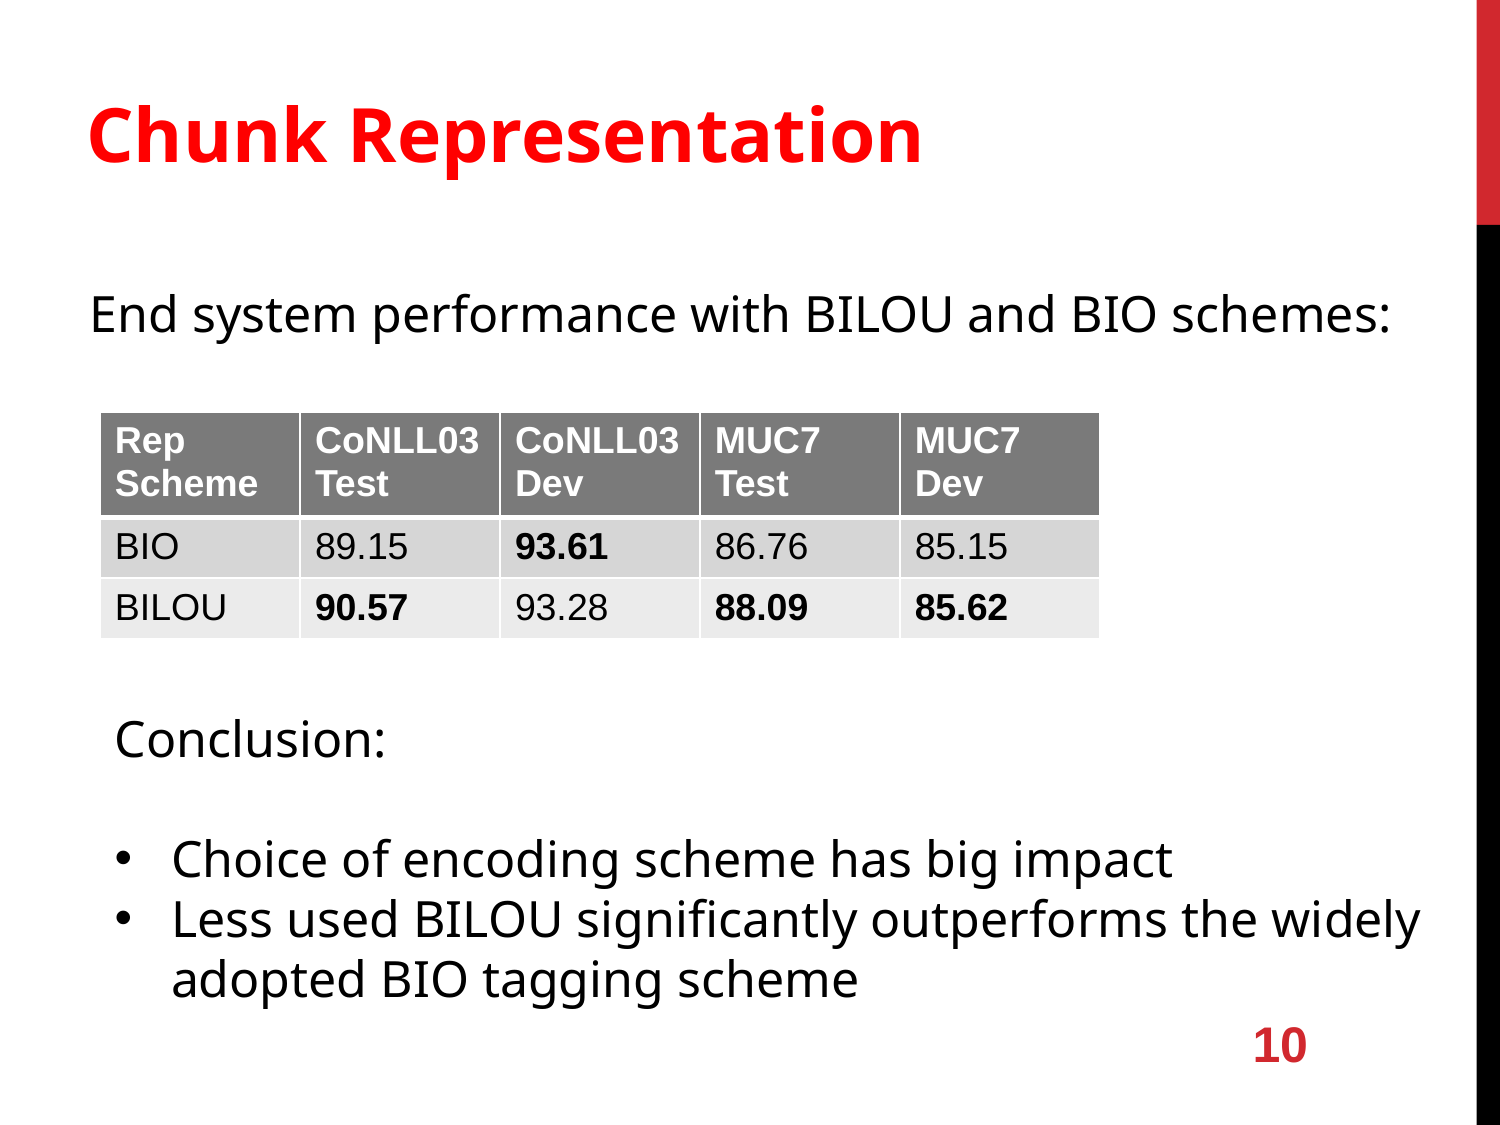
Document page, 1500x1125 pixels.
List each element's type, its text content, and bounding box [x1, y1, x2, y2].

table_header CoNLL03 Test [301, 413, 499, 515]
table_cell 85.62 [901, 579, 1099, 638]
table_header Rep Scheme [101, 413, 299, 515]
table_cell 93.61 [501, 520, 699, 577]
table_cell 86.76 [701, 520, 899, 577]
table_cell 89.15 [301, 520, 499, 577]
text_box Chunk Representation [71, 80, 1409, 185]
table_cell 93.28 [501, 579, 699, 638]
table_header MUC7 Dev [901, 413, 1099, 515]
table_cell BIO [101, 520, 299, 577]
table_cell 90.57 [301, 579, 499, 638]
table_header MUC7 Test [701, 413, 899, 515]
table_cell 85.15 [901, 520, 1099, 577]
table_header CoNLL03 Dev [501, 413, 699, 515]
slide_number 10 [1237, 1015, 1454, 1073]
text_box End system performance with BILOU and BIO schemes: [74, 274, 1438, 350]
table_cell BILOU [101, 579, 299, 638]
table_cell 88.09 [701, 579, 899, 638]
text_box Conclusion: Choice of encoding scheme has big impact Less used BILOU significantly outperforms the widely adopted BIO tagging scheme [99, 699, 1463, 1015]
